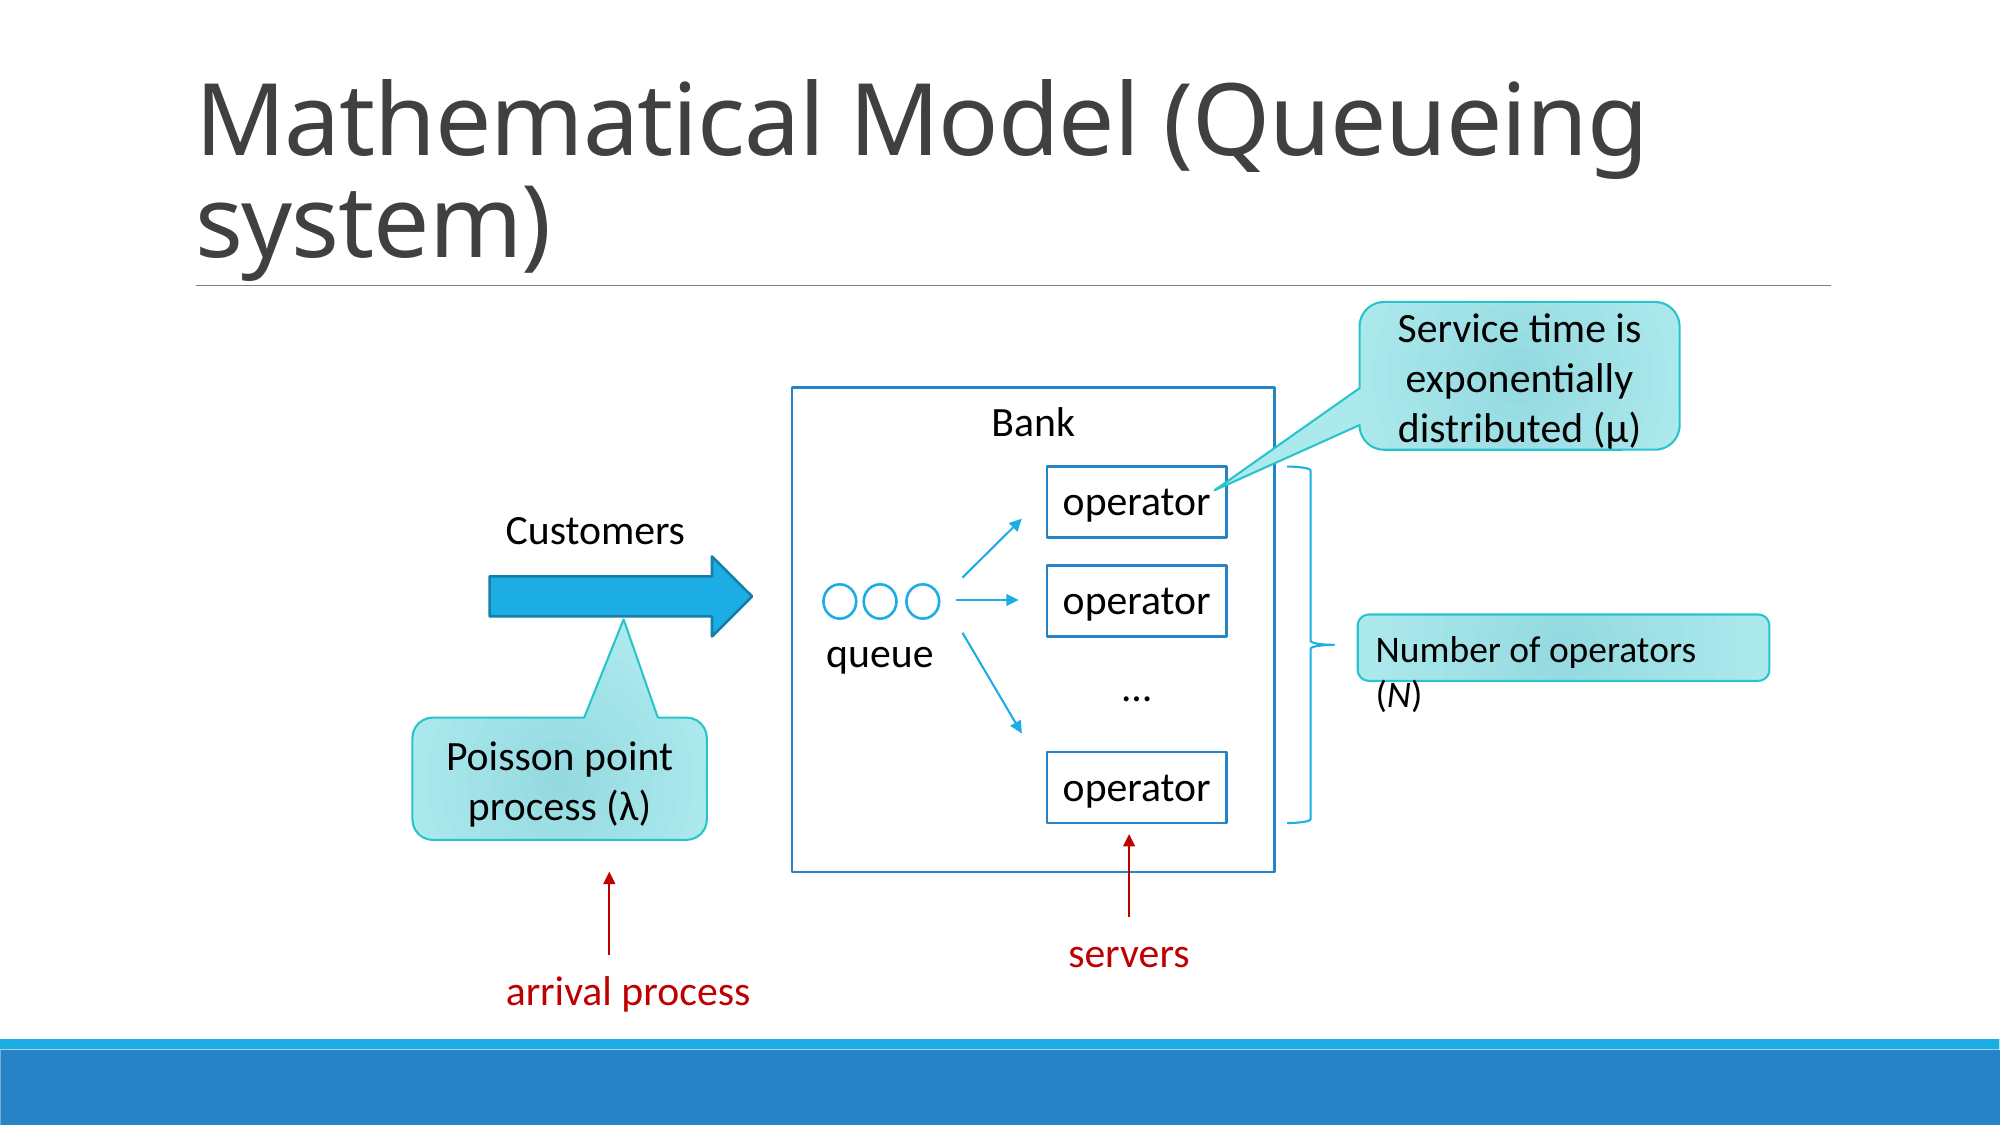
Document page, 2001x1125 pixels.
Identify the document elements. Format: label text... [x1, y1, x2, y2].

text_box Service time is exponentially distributed (μ) [1285, 300, 1681, 460]
text_box [1287, 465, 1336, 825]
text_box servers [1053, 918, 1205, 984]
text_box arrival process [491, 956, 766, 1022]
text_box Number of operators (N) [1356, 613, 1771, 682]
title Mathematical Model (Queueing system) [180, 47, 1830, 285]
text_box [489, 386, 1275, 873]
text_box Poisson point process (λ) [411, 716, 486, 841]
